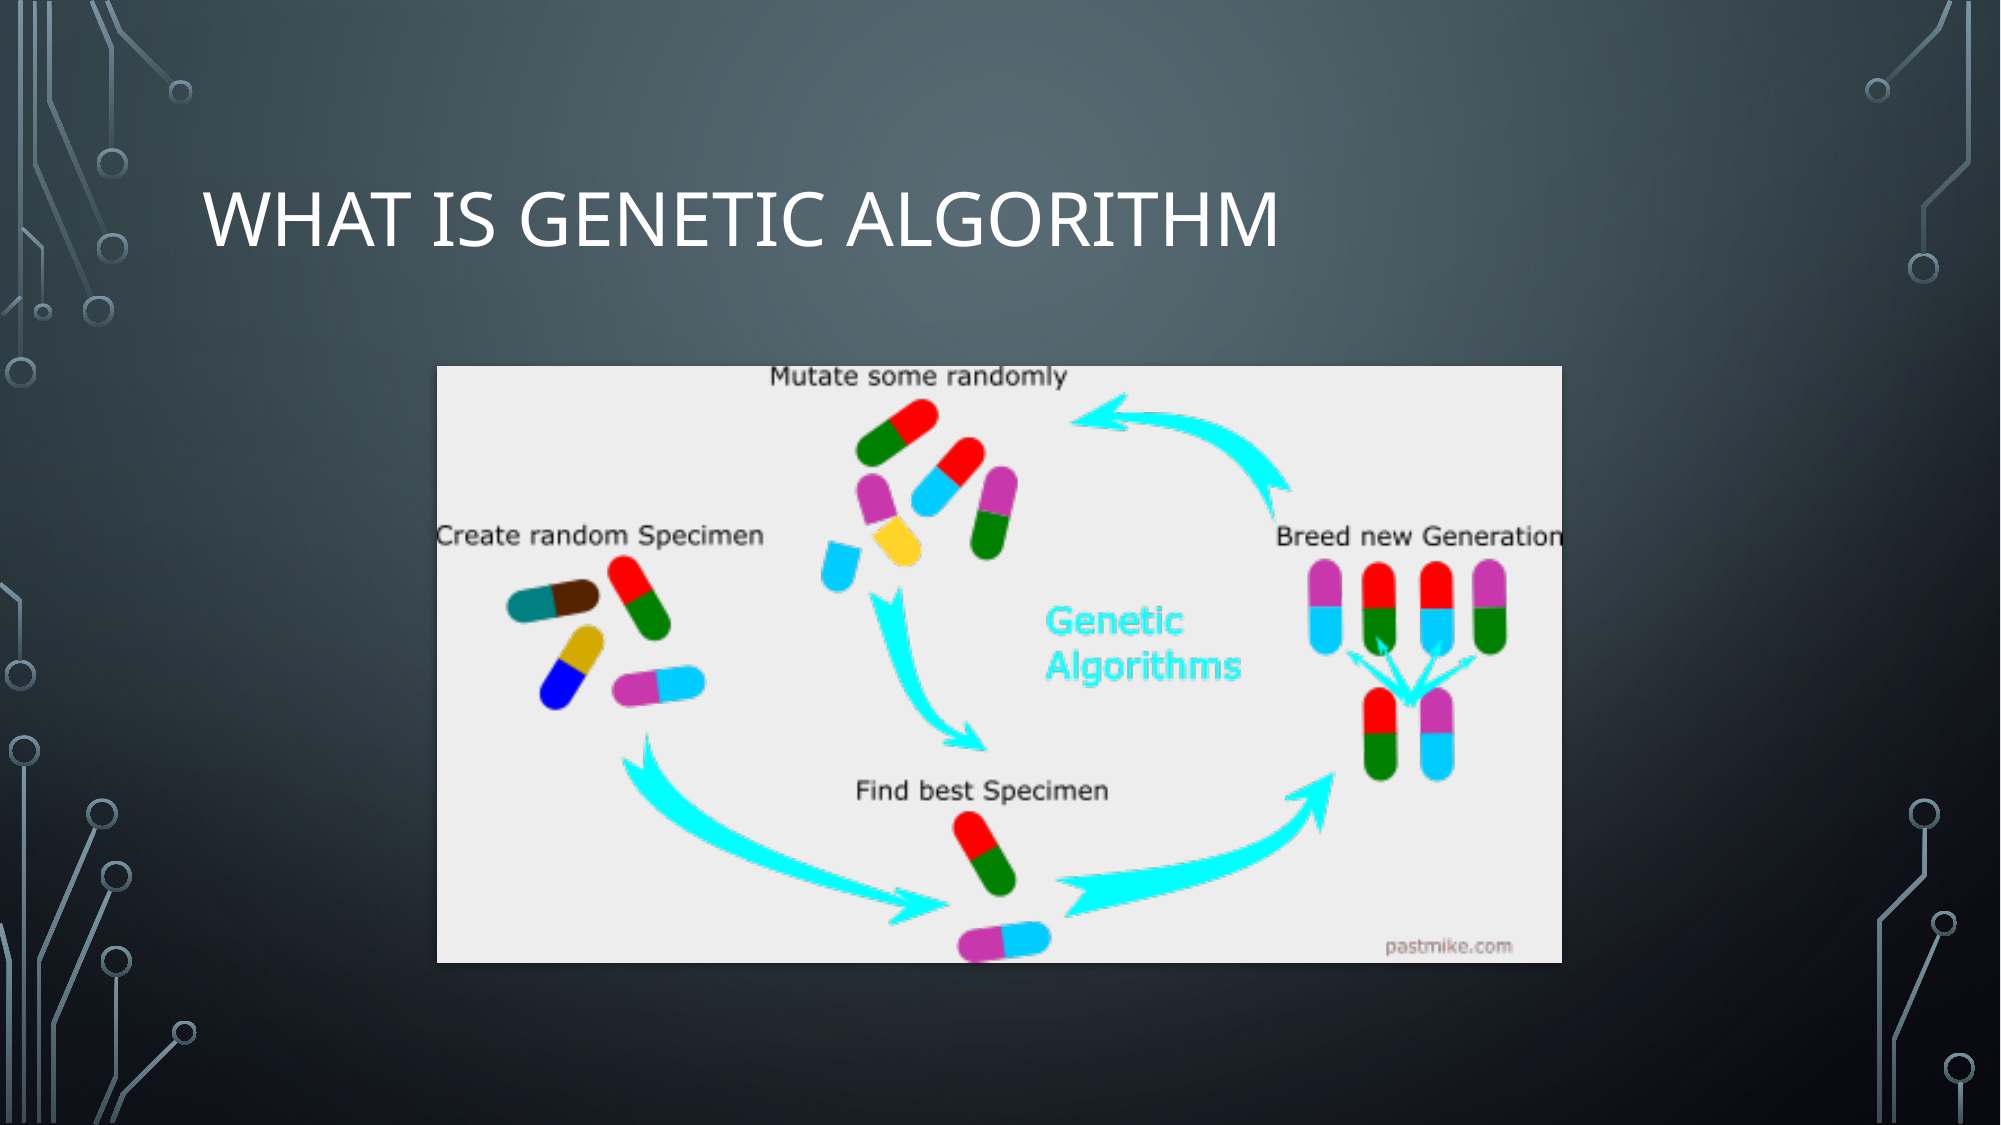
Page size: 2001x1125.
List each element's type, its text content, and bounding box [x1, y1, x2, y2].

title What is genetic algorithm [187, 101, 1813, 344]
picture [436, 366, 1563, 964]
